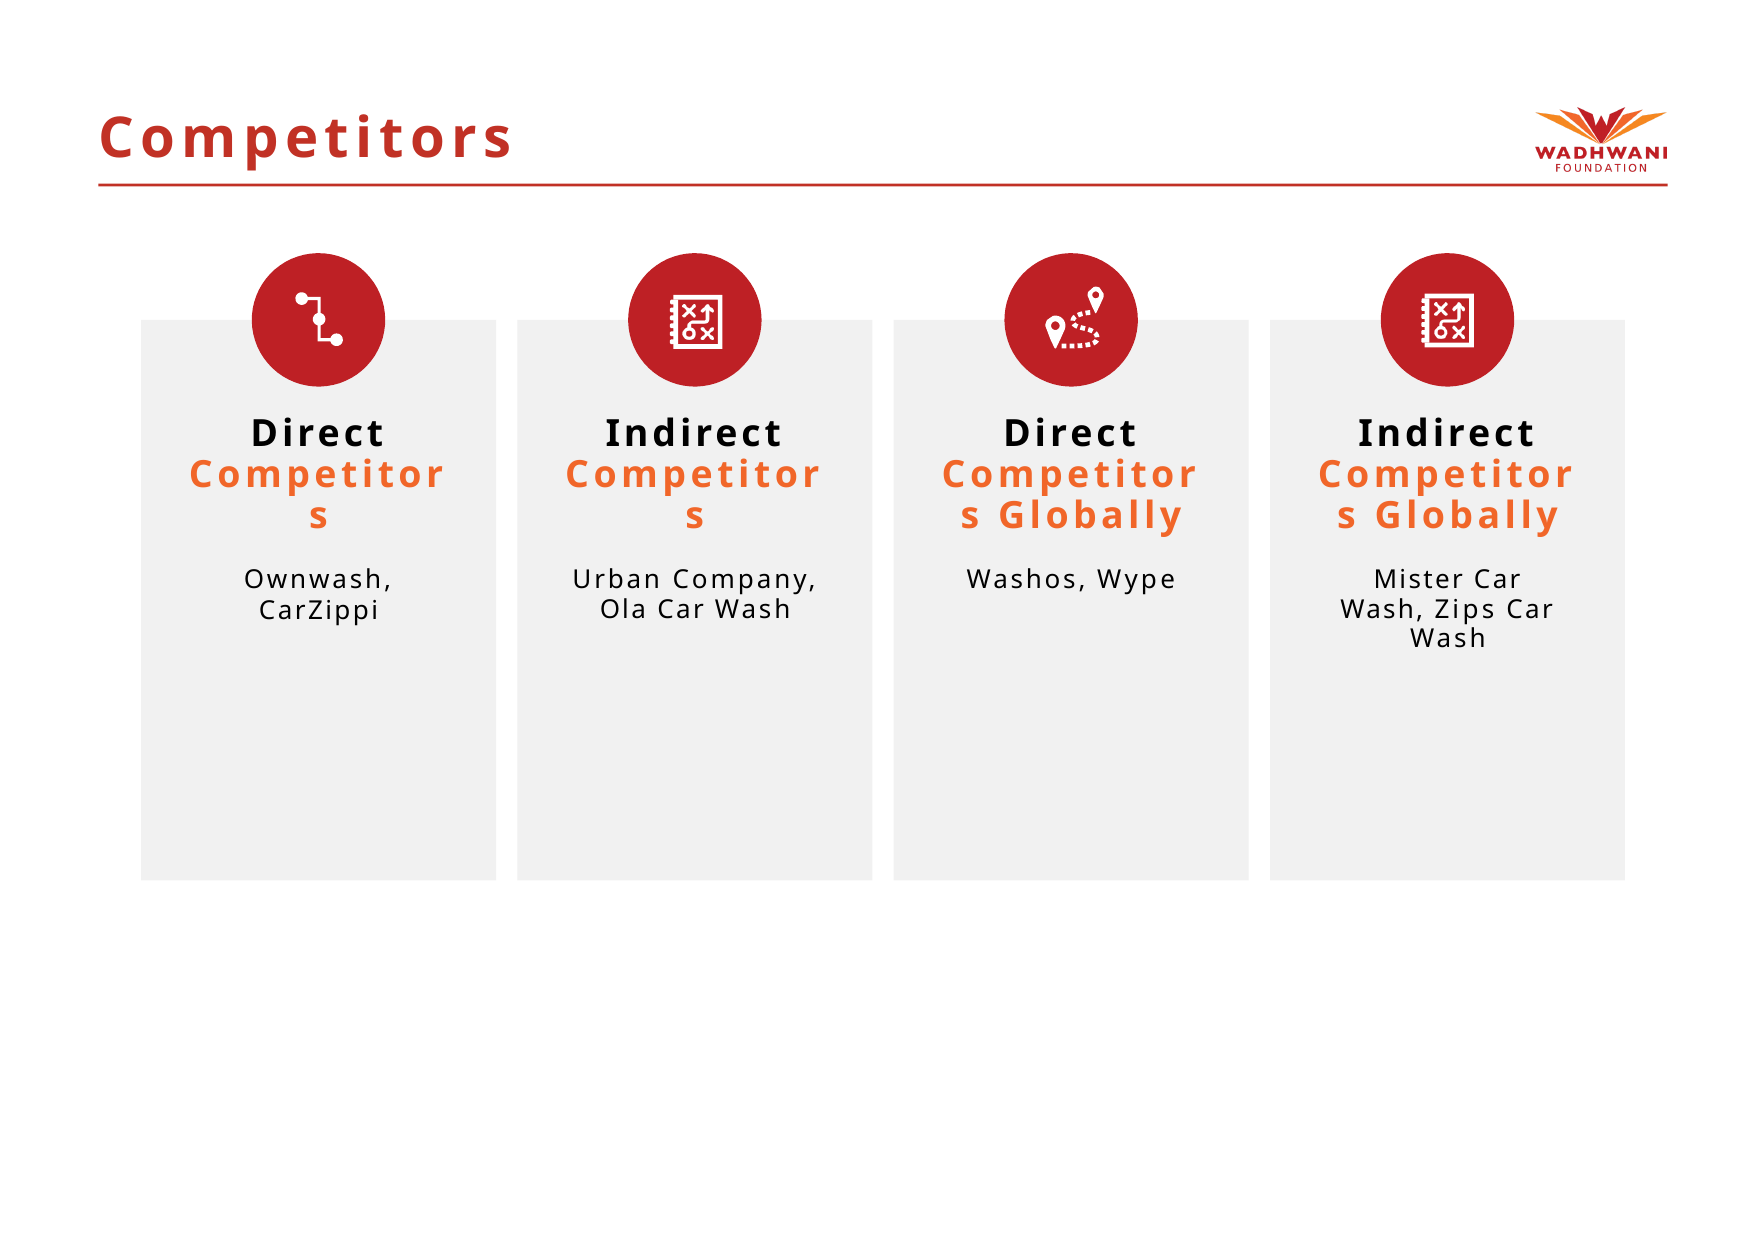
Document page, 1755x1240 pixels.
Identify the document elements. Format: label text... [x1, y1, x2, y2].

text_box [140, 252, 497, 881]
picture [1533, 103, 1668, 174]
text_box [517, 252, 873, 881]
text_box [1269, 252, 1626, 881]
title Competitors [96, 98, 1075, 308]
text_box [893, 252, 1249, 881]
